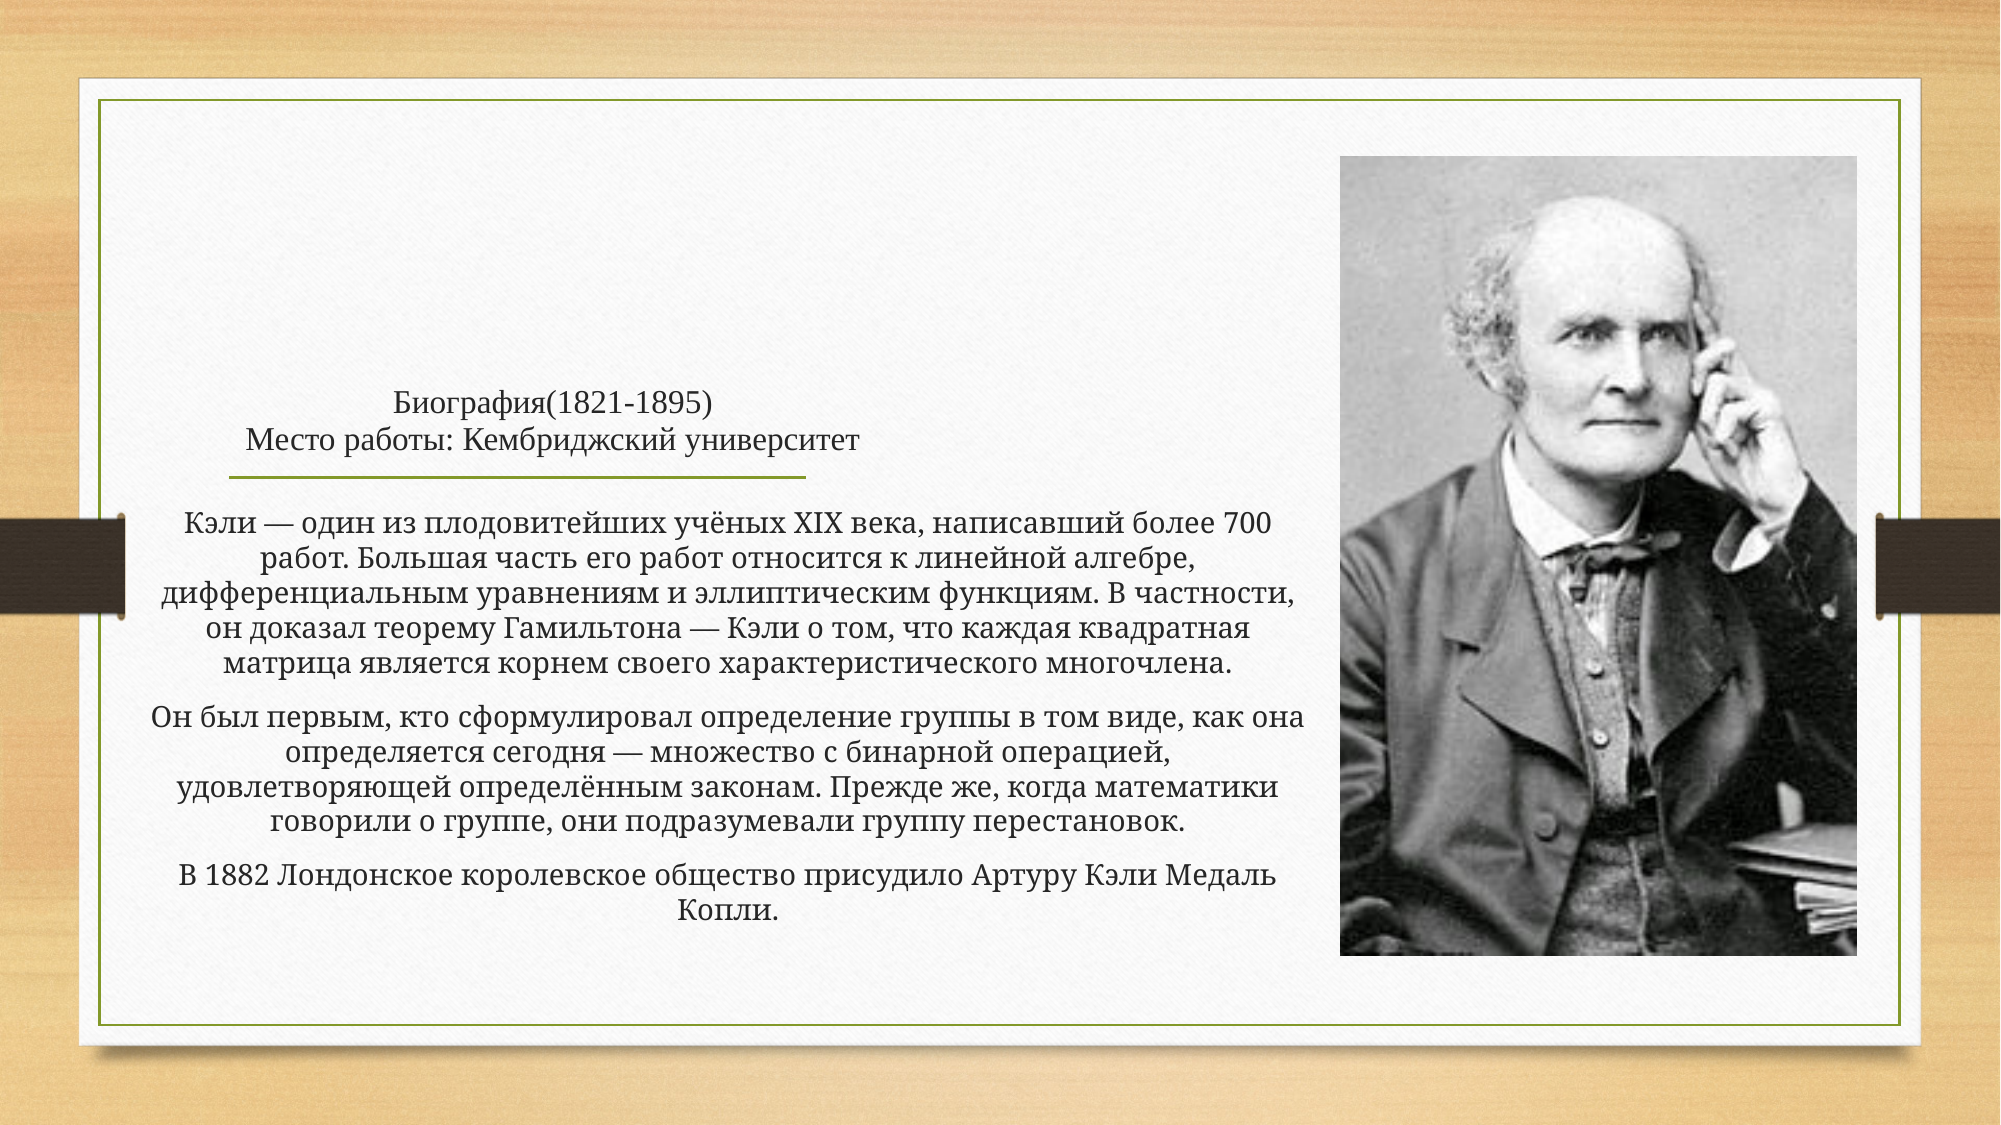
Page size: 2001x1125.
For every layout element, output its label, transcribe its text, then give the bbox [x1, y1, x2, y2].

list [1340, 155, 1857, 956]
list Кэли — один из плодовитейших учёных XIX века, написавший более 700 работ. Большая часть его работ относится к линейной алгебре, дифференциальным уравнениям и эллиптическим функциям. В частности, он доказал теорему Гамильтона — Кэли о том, что каждая квадратная матрица является корнем своего характеристического многочлена. Он был первым, кто сформулировал определение группы в том виде, как она определяется сегодня — множество с бинарной операцией, удовлетворяющей определённым законам. Прежде же, когда математики говорили о группе, они подразумевали группу перестановок. В 1882 Лондонское королевское общество присудило Артуру Кэли Медаль Копли. [131, 497, 1325, 898]
title Биография(1821-1895) Место работы: Кембриджский университет [24, 240, 1082, 466]
picture [0, 0, 2001, 1125]
